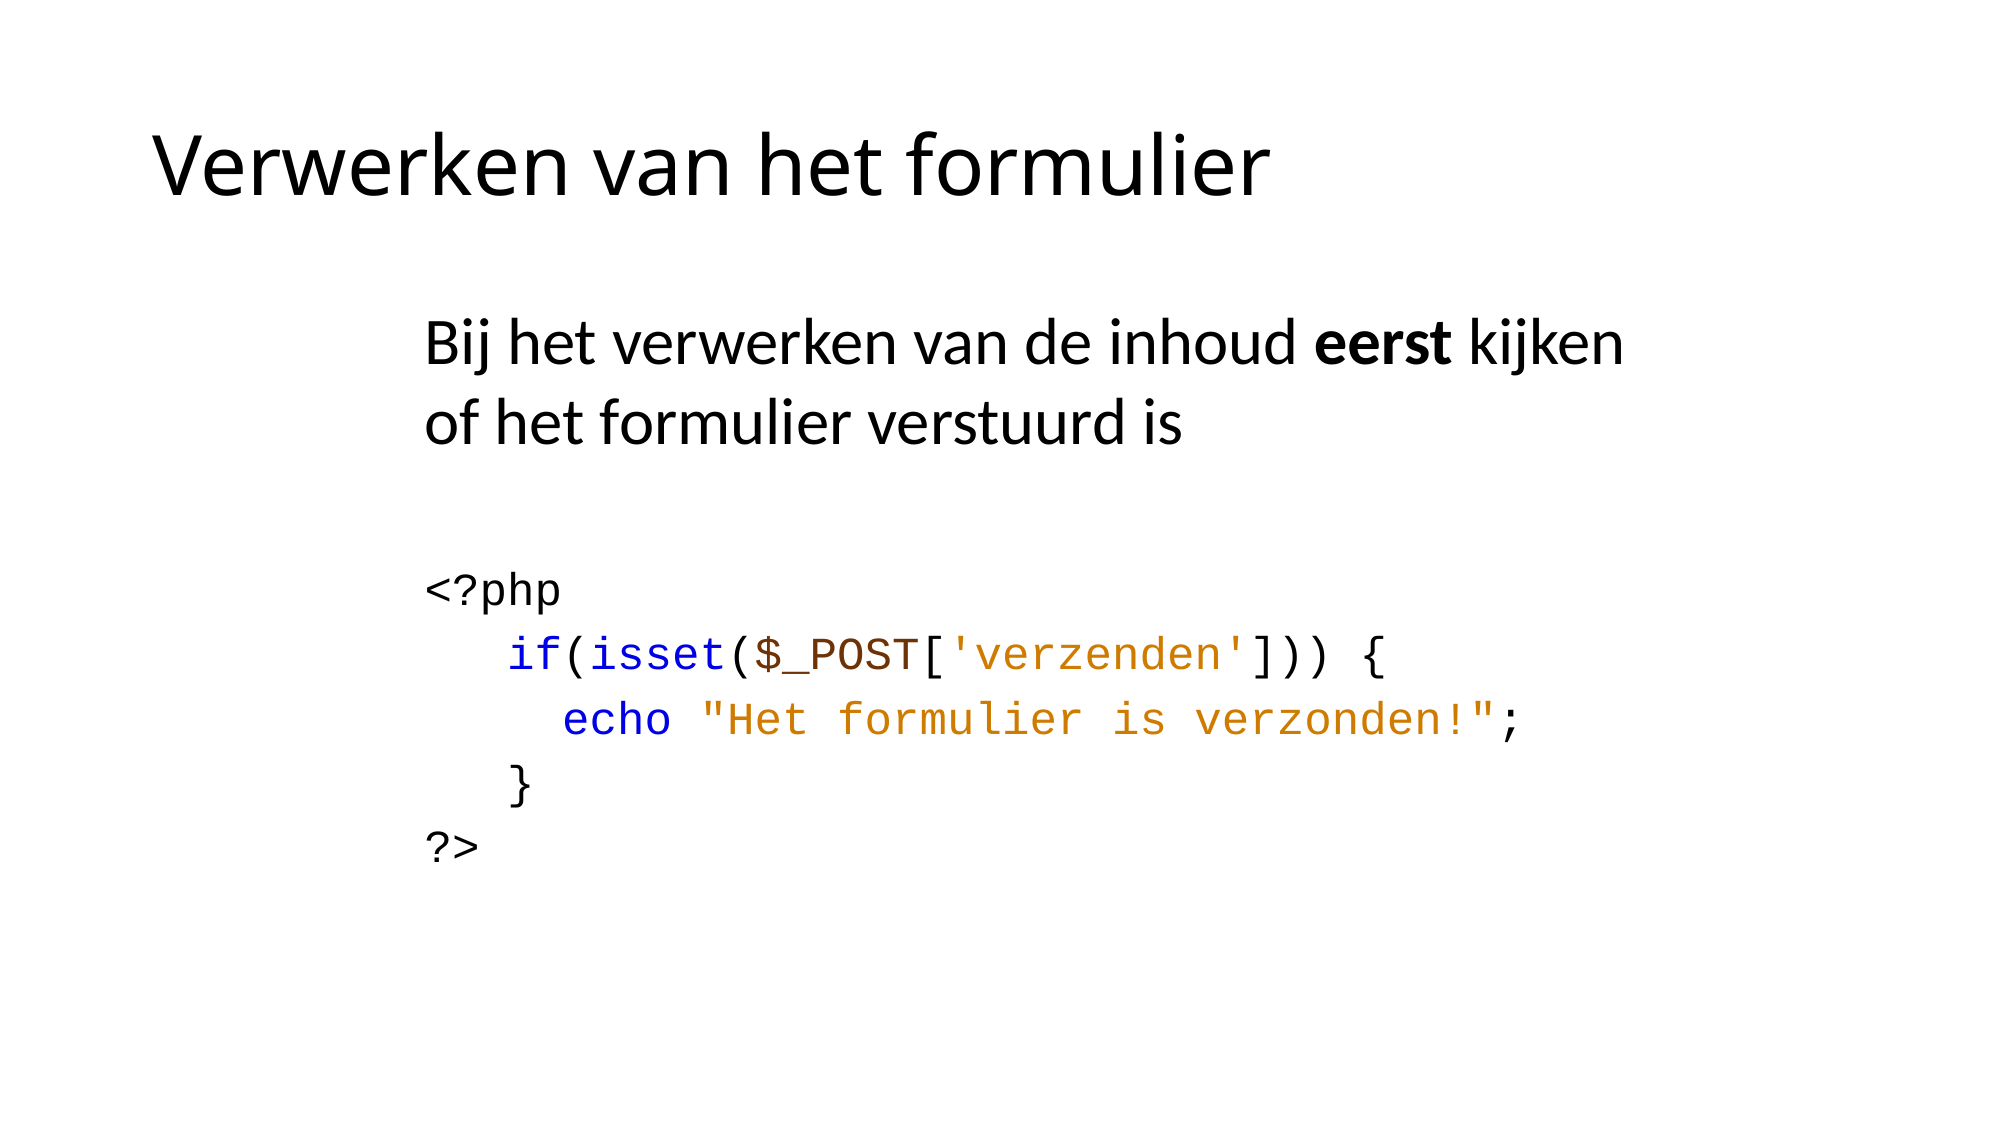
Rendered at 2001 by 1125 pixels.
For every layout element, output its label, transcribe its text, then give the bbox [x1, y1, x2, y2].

title Verwerken van het formulier [137, 59, 1863, 278]
text_box Bij het verwerken van de inhoud eerst kijken of het formulier verstuurd is <?php if(isset($_POST['verzenden'])) { echo "Het formulier is verzonden!"; } ?> [409, 290, 1667, 879]
